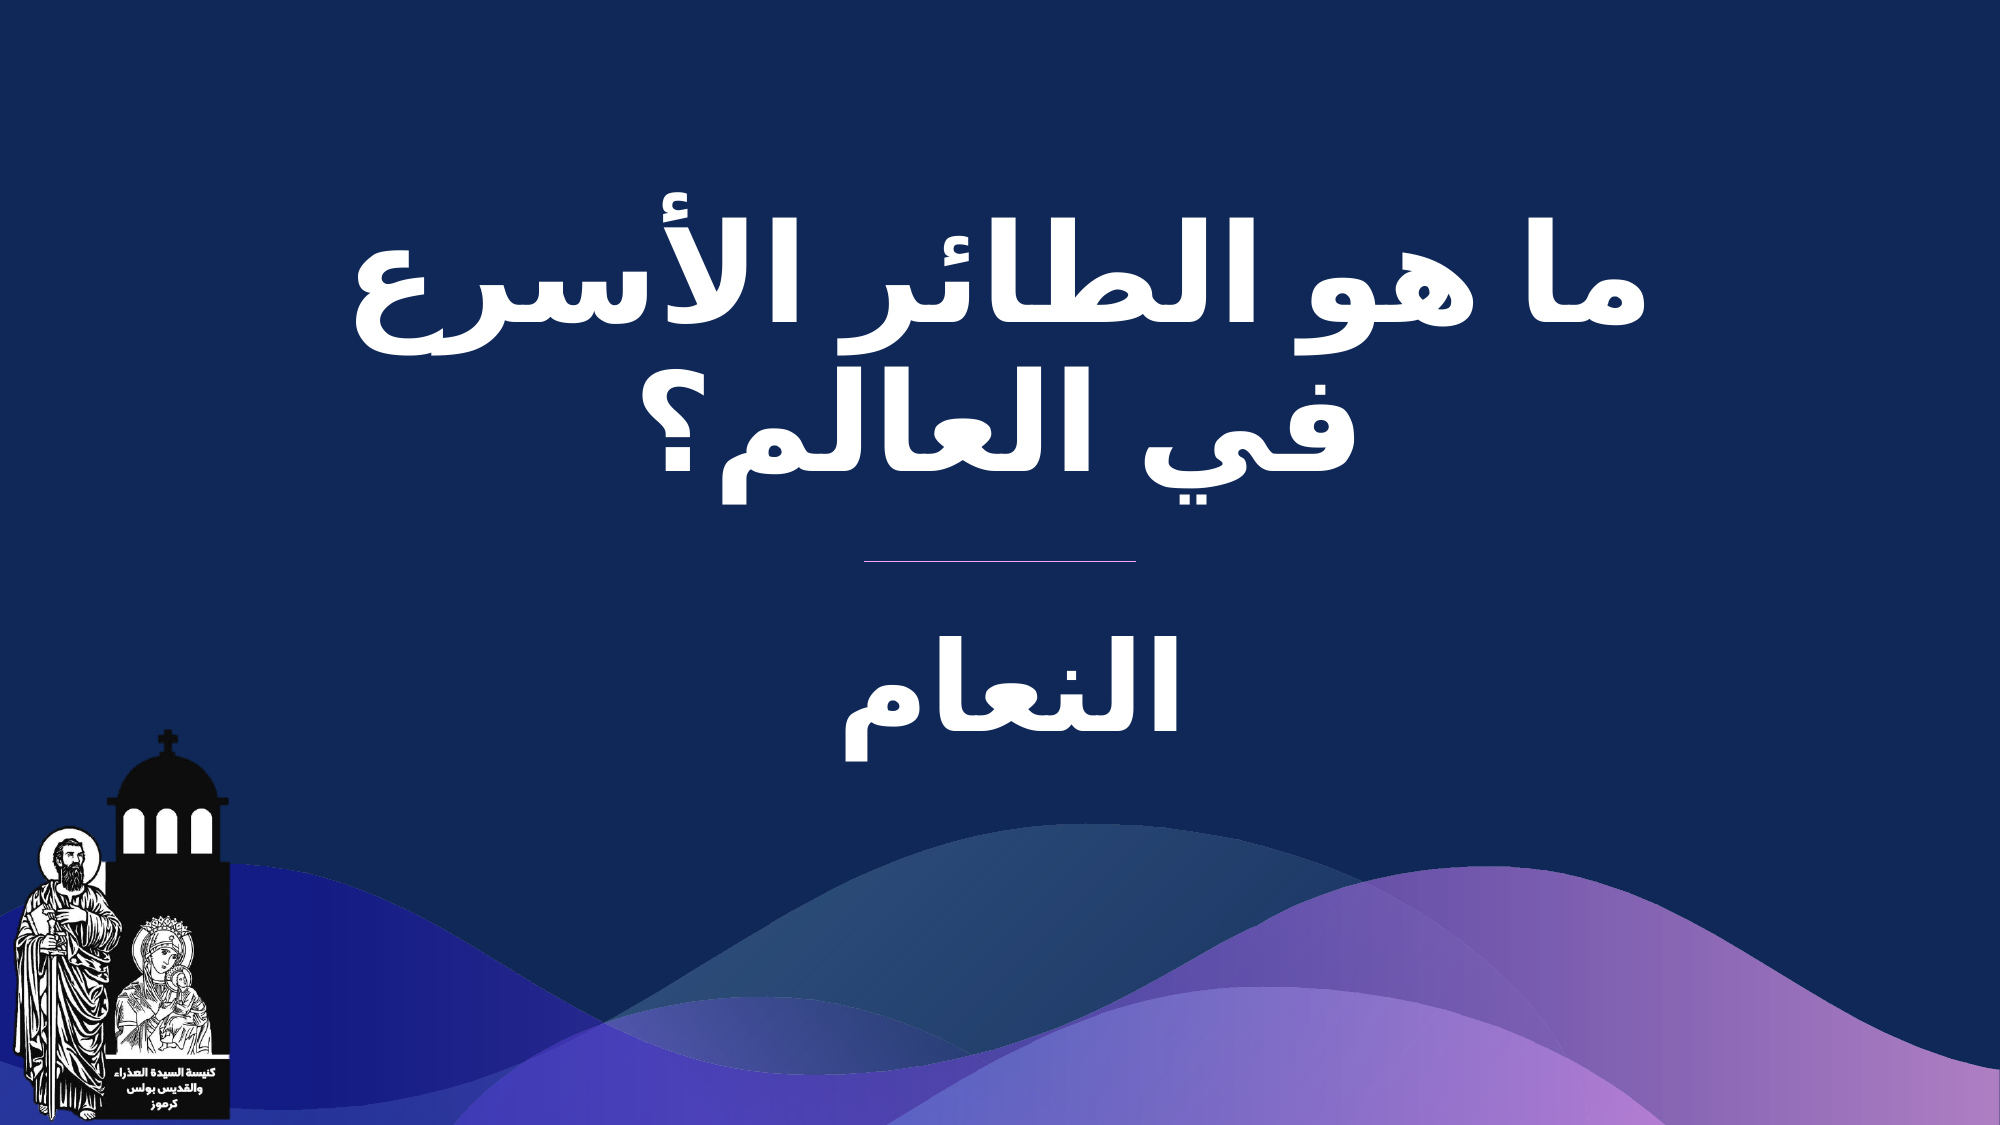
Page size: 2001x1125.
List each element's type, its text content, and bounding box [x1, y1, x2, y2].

text_box النعام [262, 590, 1763, 767]
picture [0, 678, 389, 1125]
title ما هو الطائر الأسرع في العالم؟ [249, 333, 1750, 509]
